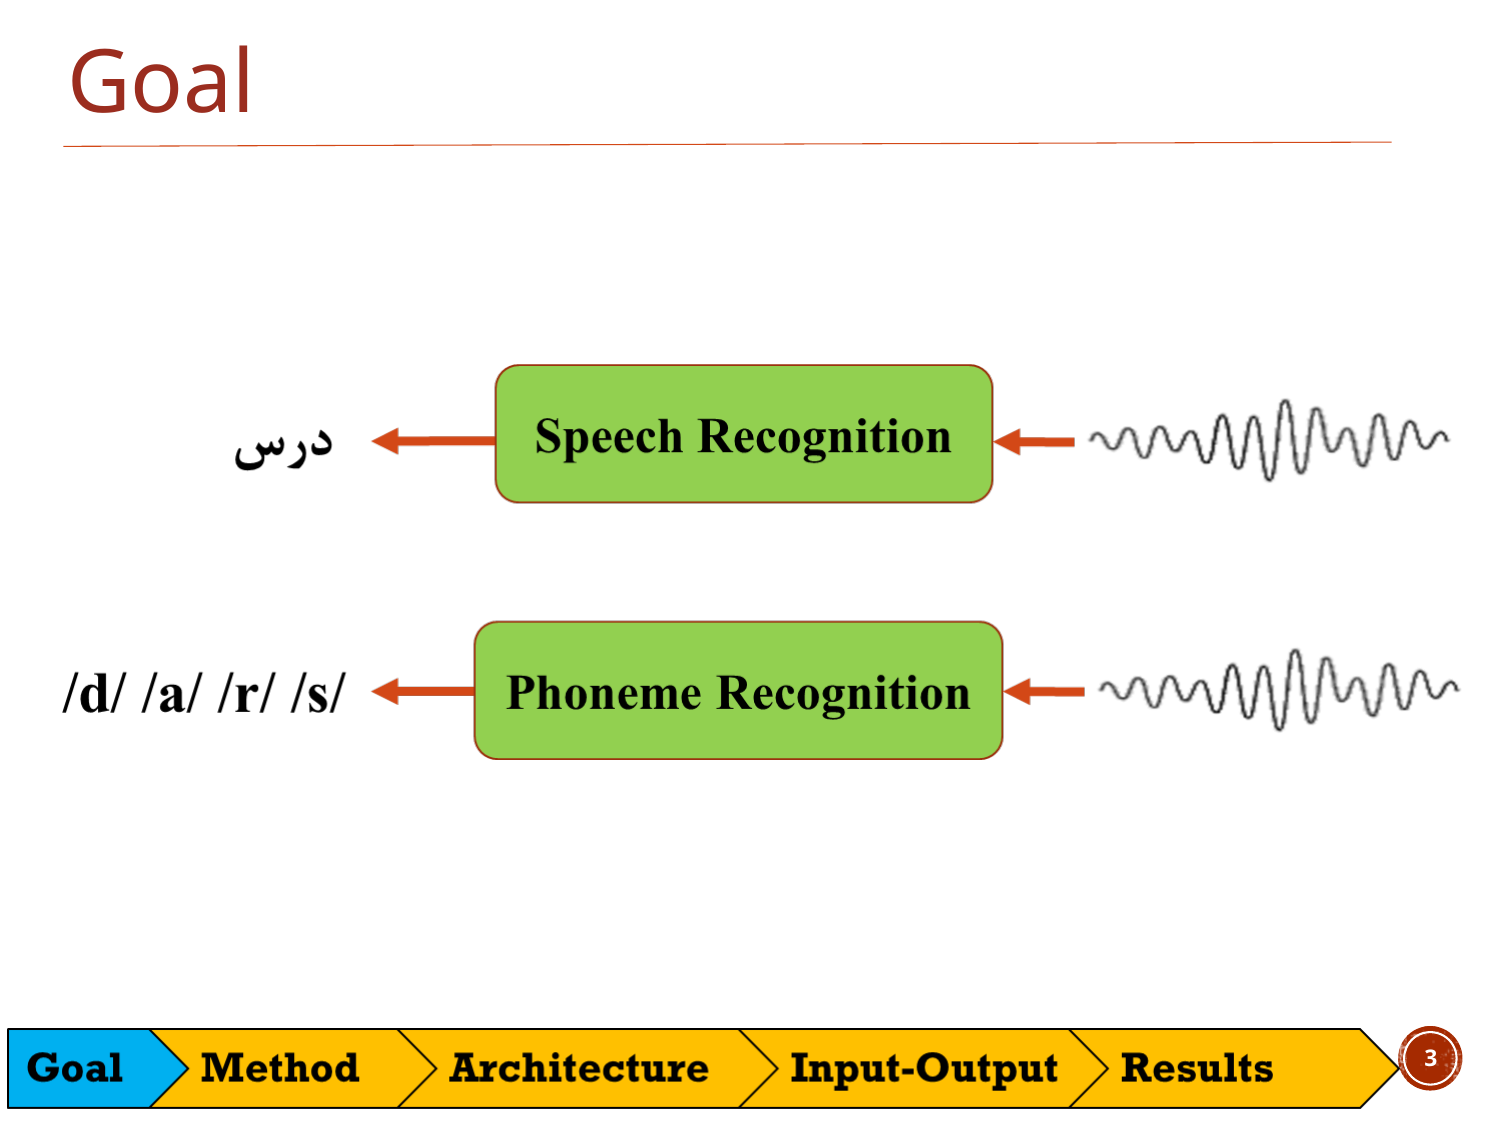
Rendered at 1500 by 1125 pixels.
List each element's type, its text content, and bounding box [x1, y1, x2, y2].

picture [28, 364, 1473, 761]
picture [0, 1028, 1401, 1117]
slide_number 3 [1401, 1028, 1471, 1089]
title Goal [52, 0, 1290, 169]
